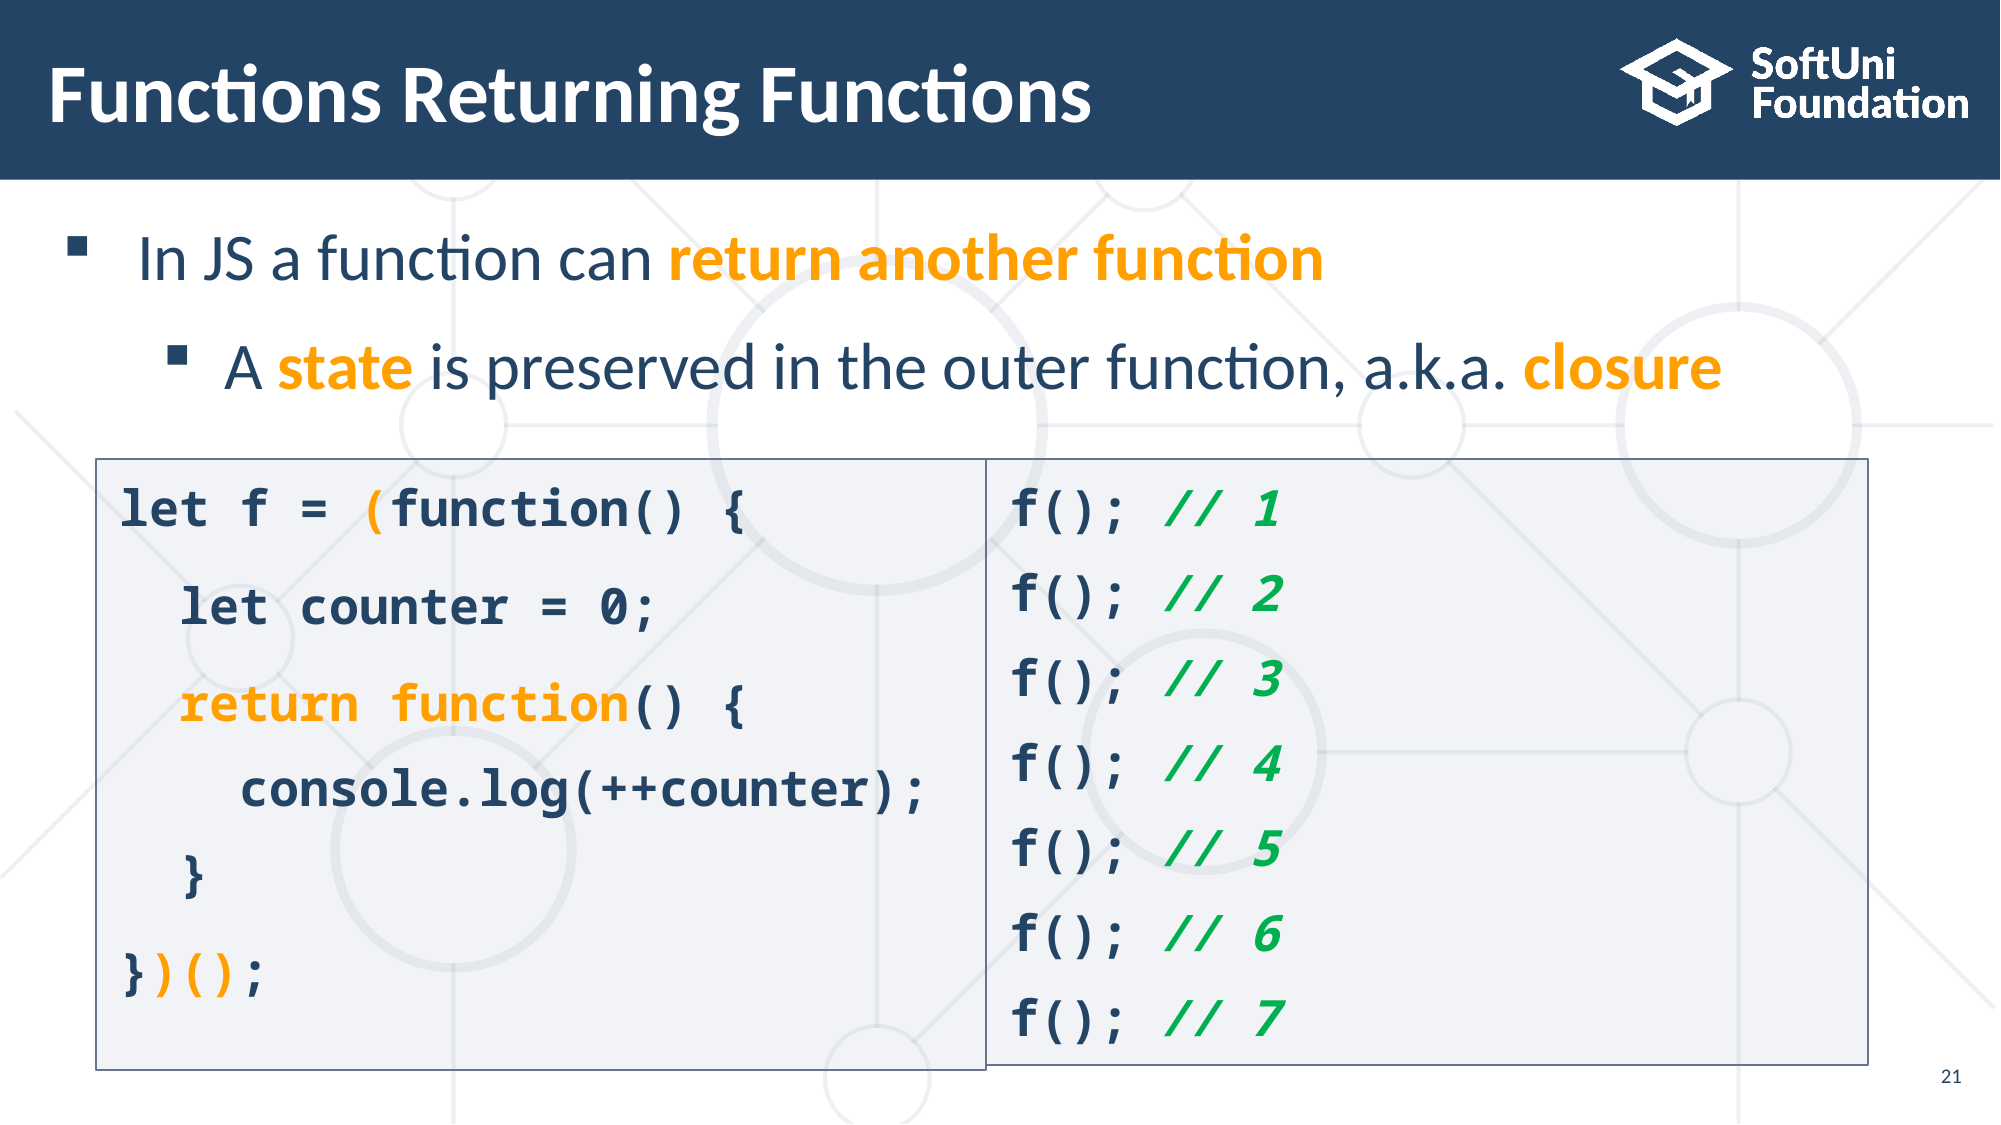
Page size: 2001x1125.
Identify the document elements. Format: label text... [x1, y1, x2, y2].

slide_number 21 [1897, 1049, 1968, 1101]
list In JS a function can return another function A state is preserved in the outer function, a.k.a. closure [44, 204, 1918, 1070]
picture [1619, 38, 1968, 126]
title Functions Returning Functions [31, 16, 1591, 162]
text_box f(); // 1 f(); // 2 f(); // 3 f(); // 4 f(); // 5 f(); // 6 f(); // 7 [985, 458, 1868, 1065]
text_box let f = (function() { let counter = 0; return function() { console.log(++counter); } })(); [95, 458, 986, 1071]
